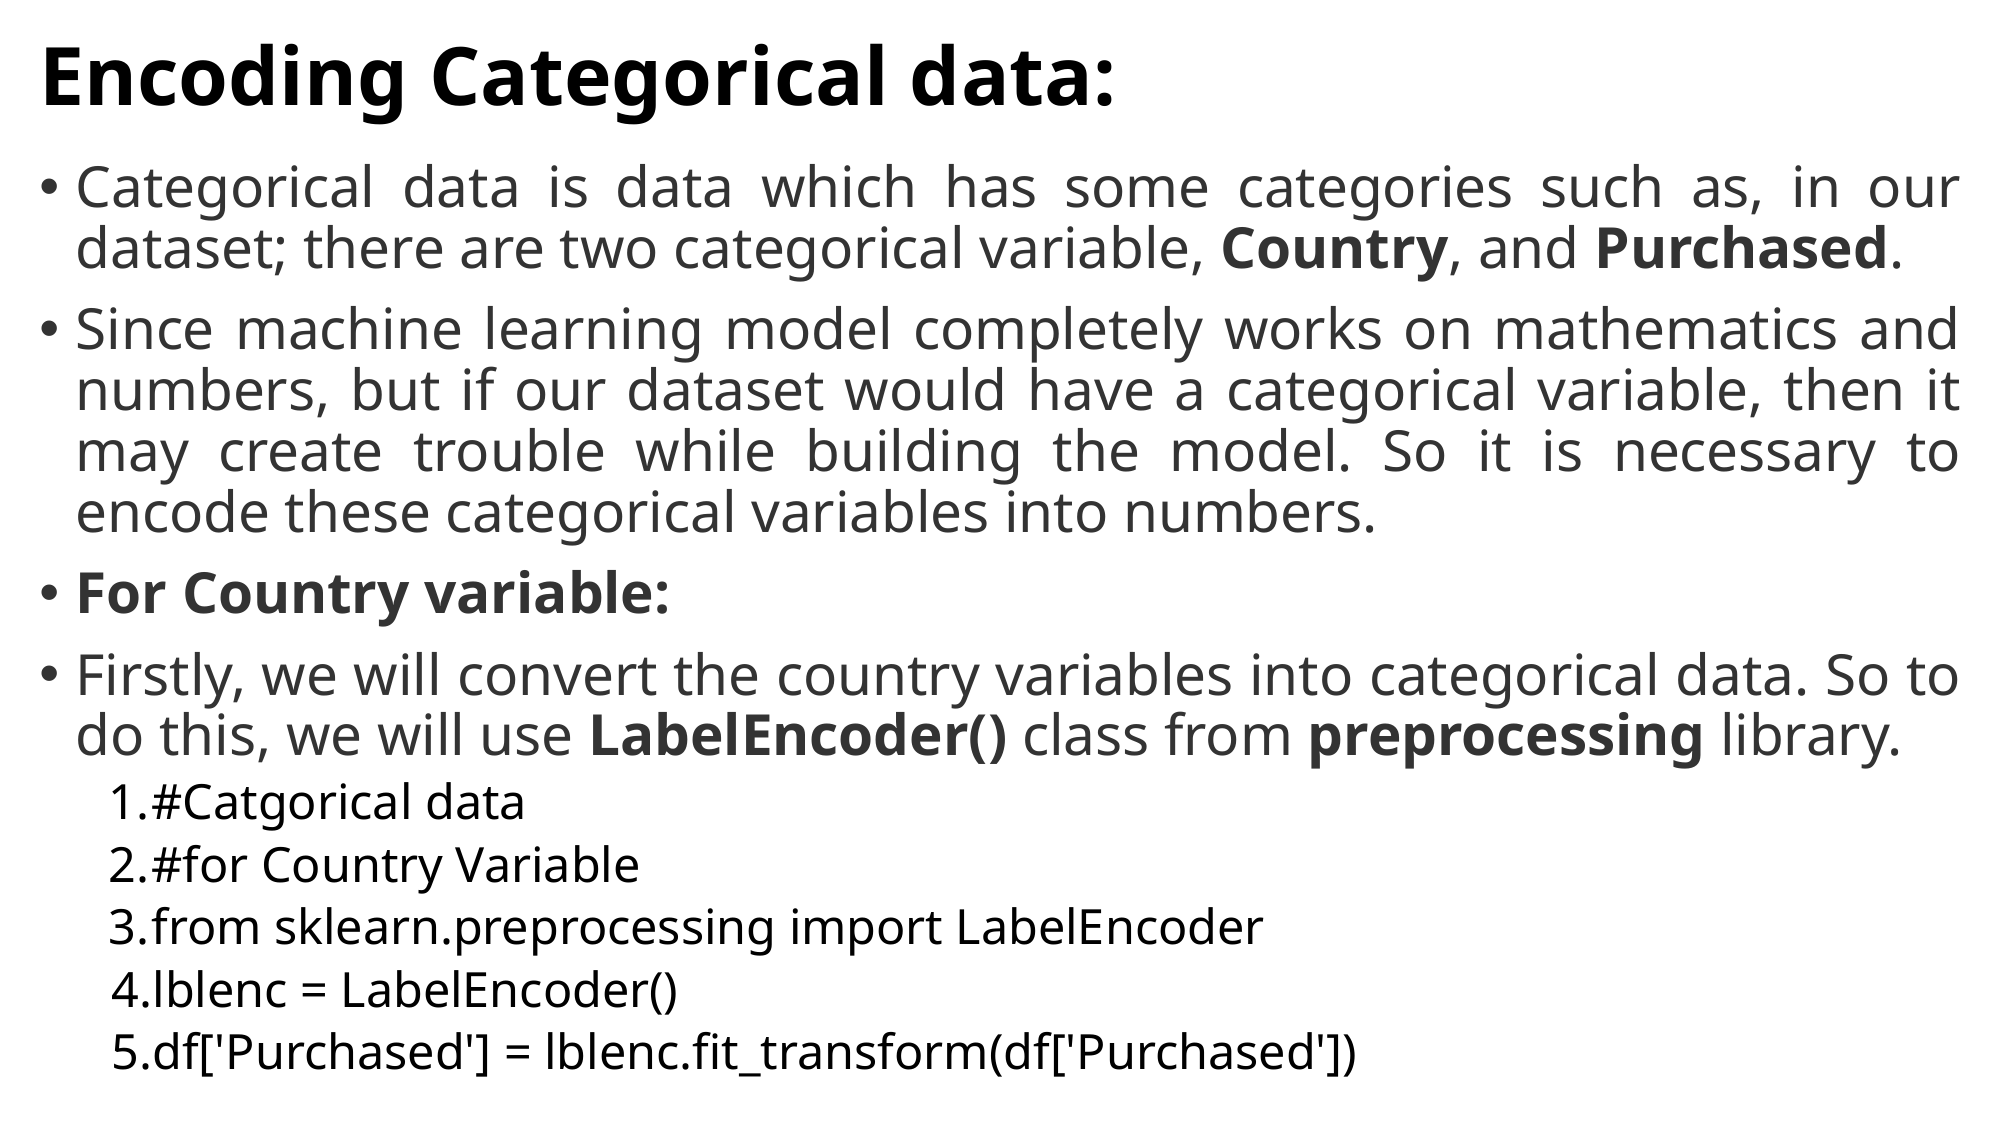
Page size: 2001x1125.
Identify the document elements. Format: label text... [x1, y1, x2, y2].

list Categorical data is data which has some categories such as, in our dataset; there are two categorical variable, Country, and Purchased. Since machine learning model completely works on mathematics and numbers, but if our dataset would have a categorical variable, then it may create trouble while building the model. So it is necessary to encode these categorical variables into numbers. For Country variable: Firstly, we will convert the country variables into categorical data. So to do this, we will use LabelEncoder() class from preprocessing library. #Catgorical data #for Country Variable from sklearn.preprocessing import LabelEncoder 4.lblenc = LabelEncoder() 5.df['Purchased'] = lblenc.fit_transform(df['Purchased']) [24, 151, 1976, 1098]
title Encoding Categorical data: [24, 27, 1976, 131]
